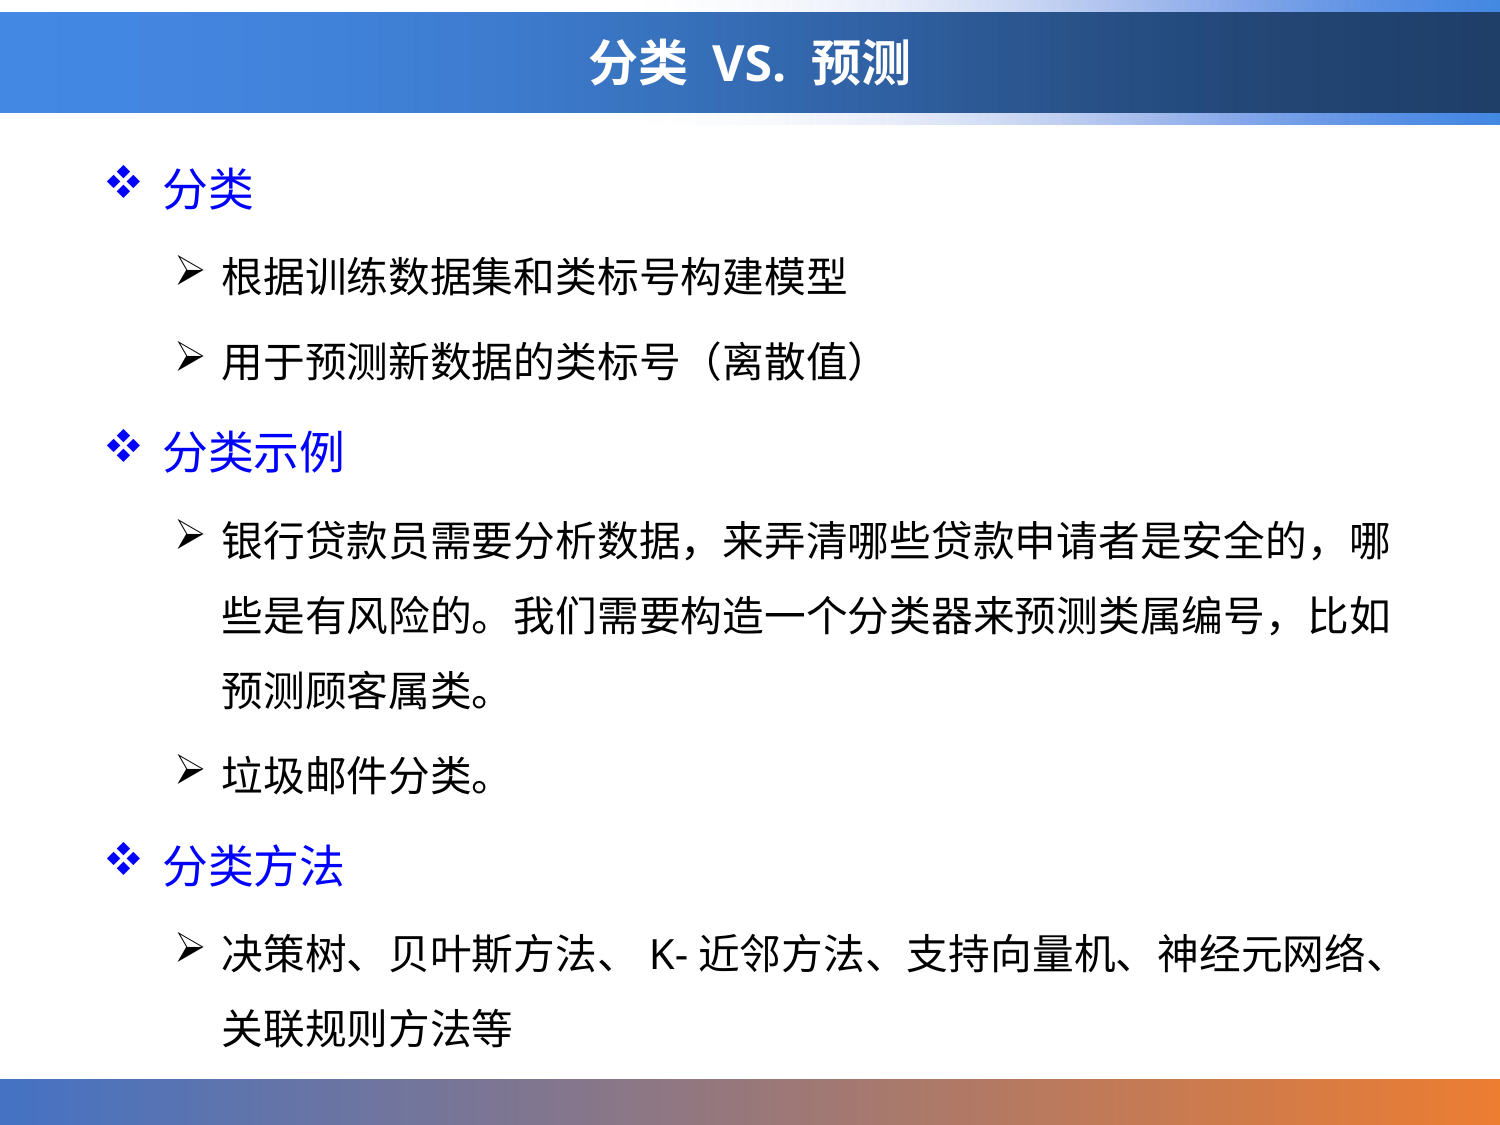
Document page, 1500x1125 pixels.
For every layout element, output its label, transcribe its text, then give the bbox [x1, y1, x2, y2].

picture [0, 0, 1500, 125]
list 分类 根据训练数据集和类标号构建模型 用于预测新数据的类标号（离散值） 分类示例 银行贷款员需要分析数据，来弄清哪些贷款申请者是安全的，哪些是有风险的。我们需要构造一个分类器来预测类属编号，比如预测顾客属类。 垃圾邮件分类。 分类方法 决策树、贝叶斯方法、K-近邻方法、支持向量机、神经元网络、关联规则方法等 [88, 125, 1424, 1033]
title 分类 VS. 预测 [29, 22, 1471, 102]
